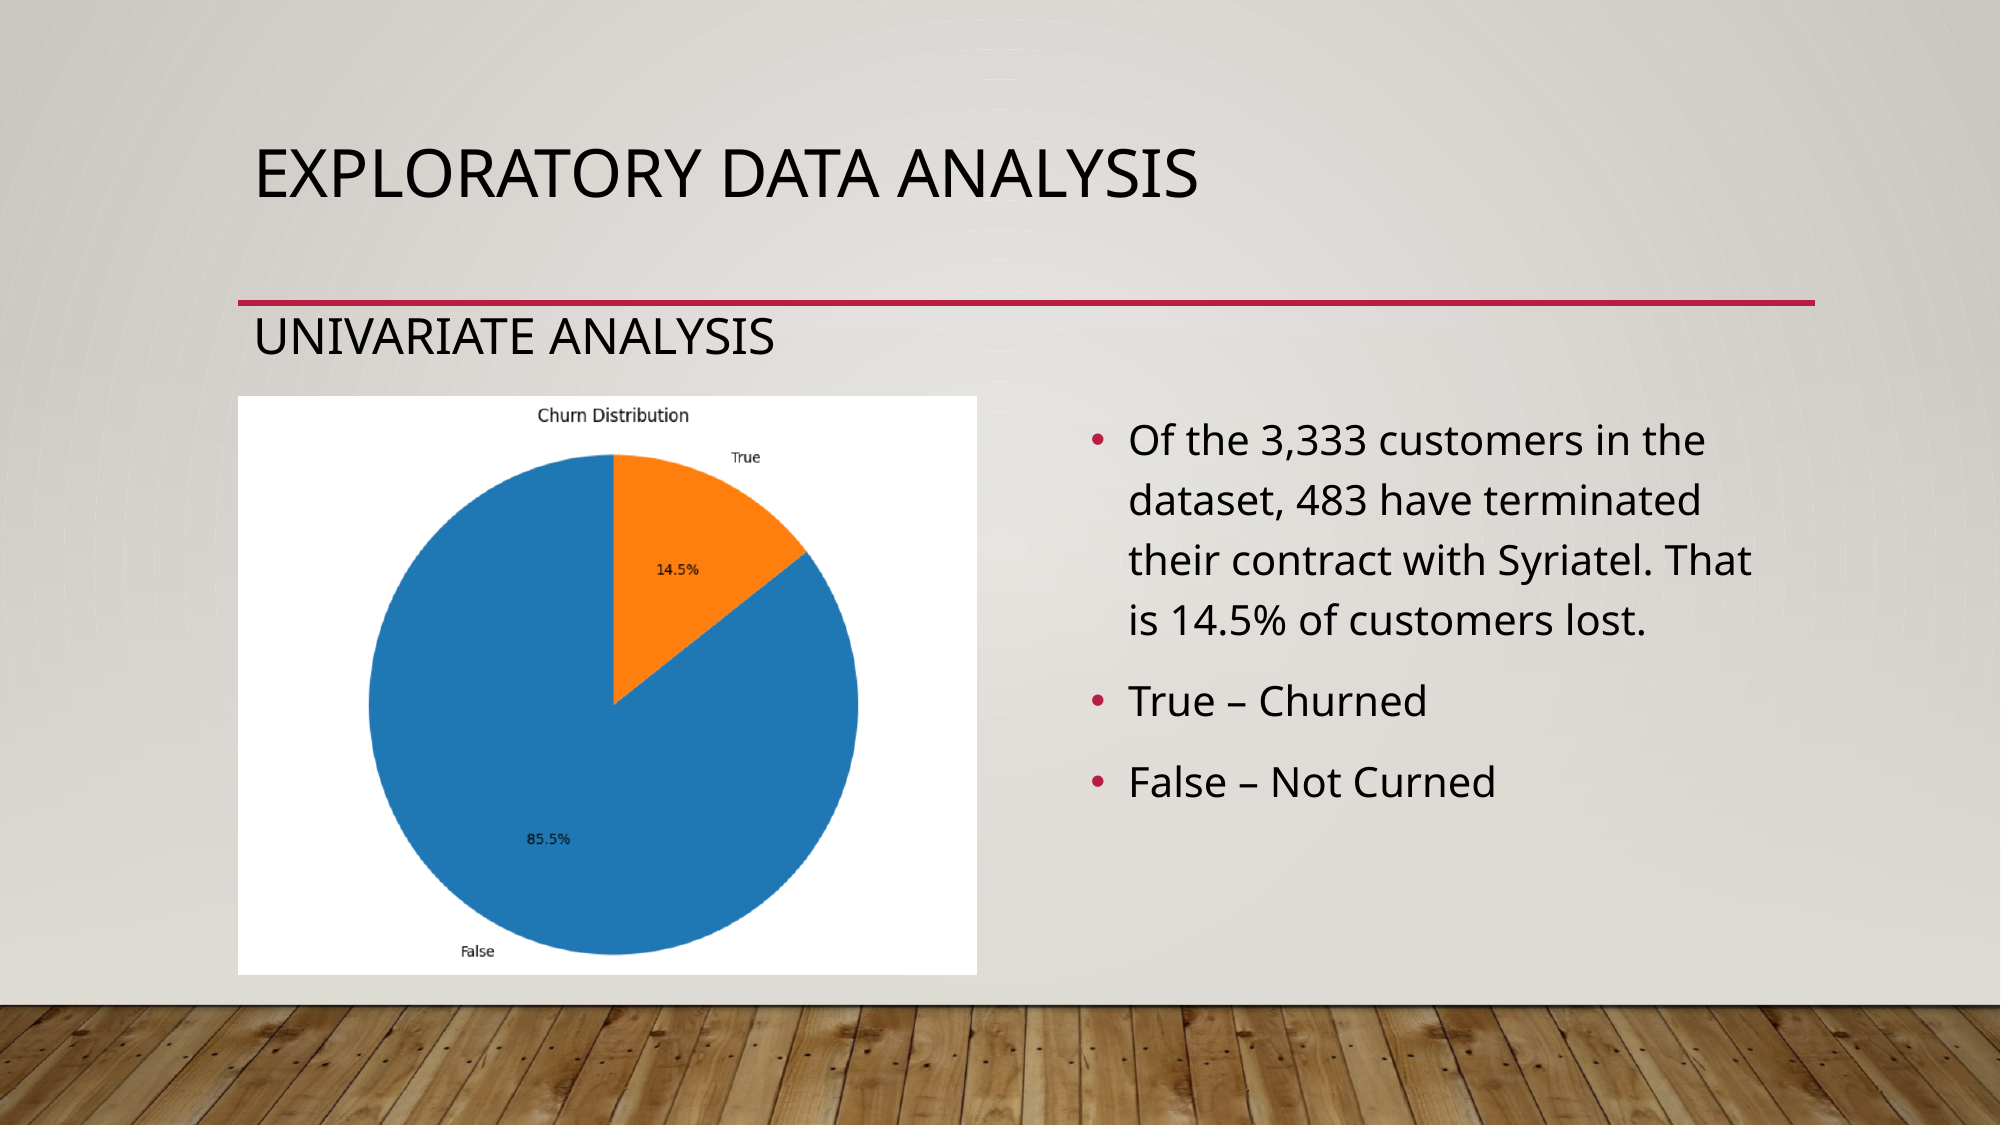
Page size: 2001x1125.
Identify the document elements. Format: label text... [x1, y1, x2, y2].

text_box Univariate analysis [238, 304, 908, 395]
title Exploratory data analysis [238, 131, 1814, 305]
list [237, 395, 977, 976]
text_box Of the 3,333 customers in the dataset, 483 have terminated their contract with Syriatel. That is 14.5% of customers lost. True – Churned False – Not Curned [1075, 396, 1783, 949]
picture [0, 1005, 2000, 1125]
